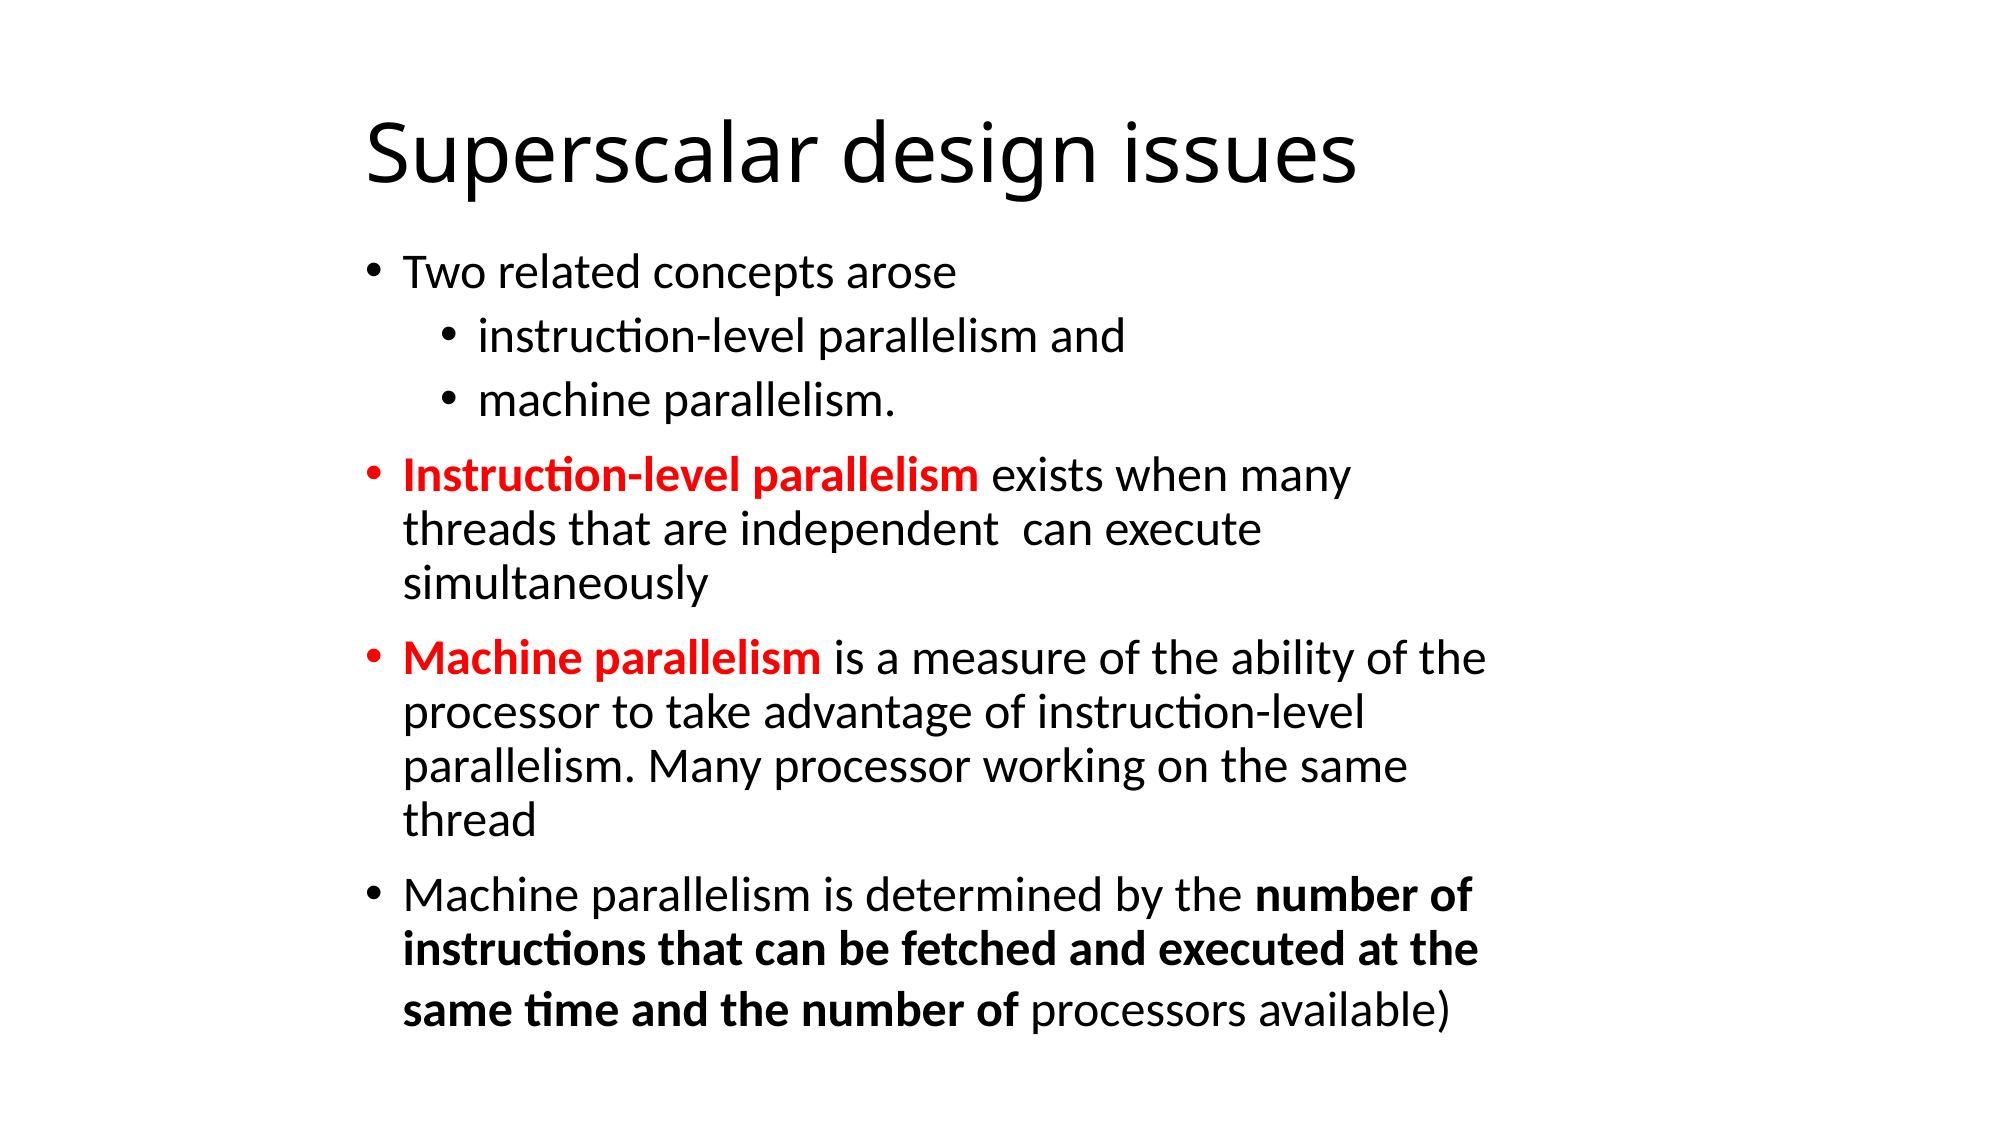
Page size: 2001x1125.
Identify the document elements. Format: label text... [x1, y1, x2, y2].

title Superscalar design issues [350, 99, 1392, 213]
list Two related concepts arose instruction-level parallelism and machine parallelism. Instruction-level parallelism exists when many threads that are independent can execute simultaneously Machine parallelism is a measure of the ability of the processor to take advantage of instruction-level parallelism. Many processor working on the same thread Machine parallelism is determined by the number of instructions that can be fetched and executed at the same time and the number of processors available) [350, 237, 1513, 1088]
